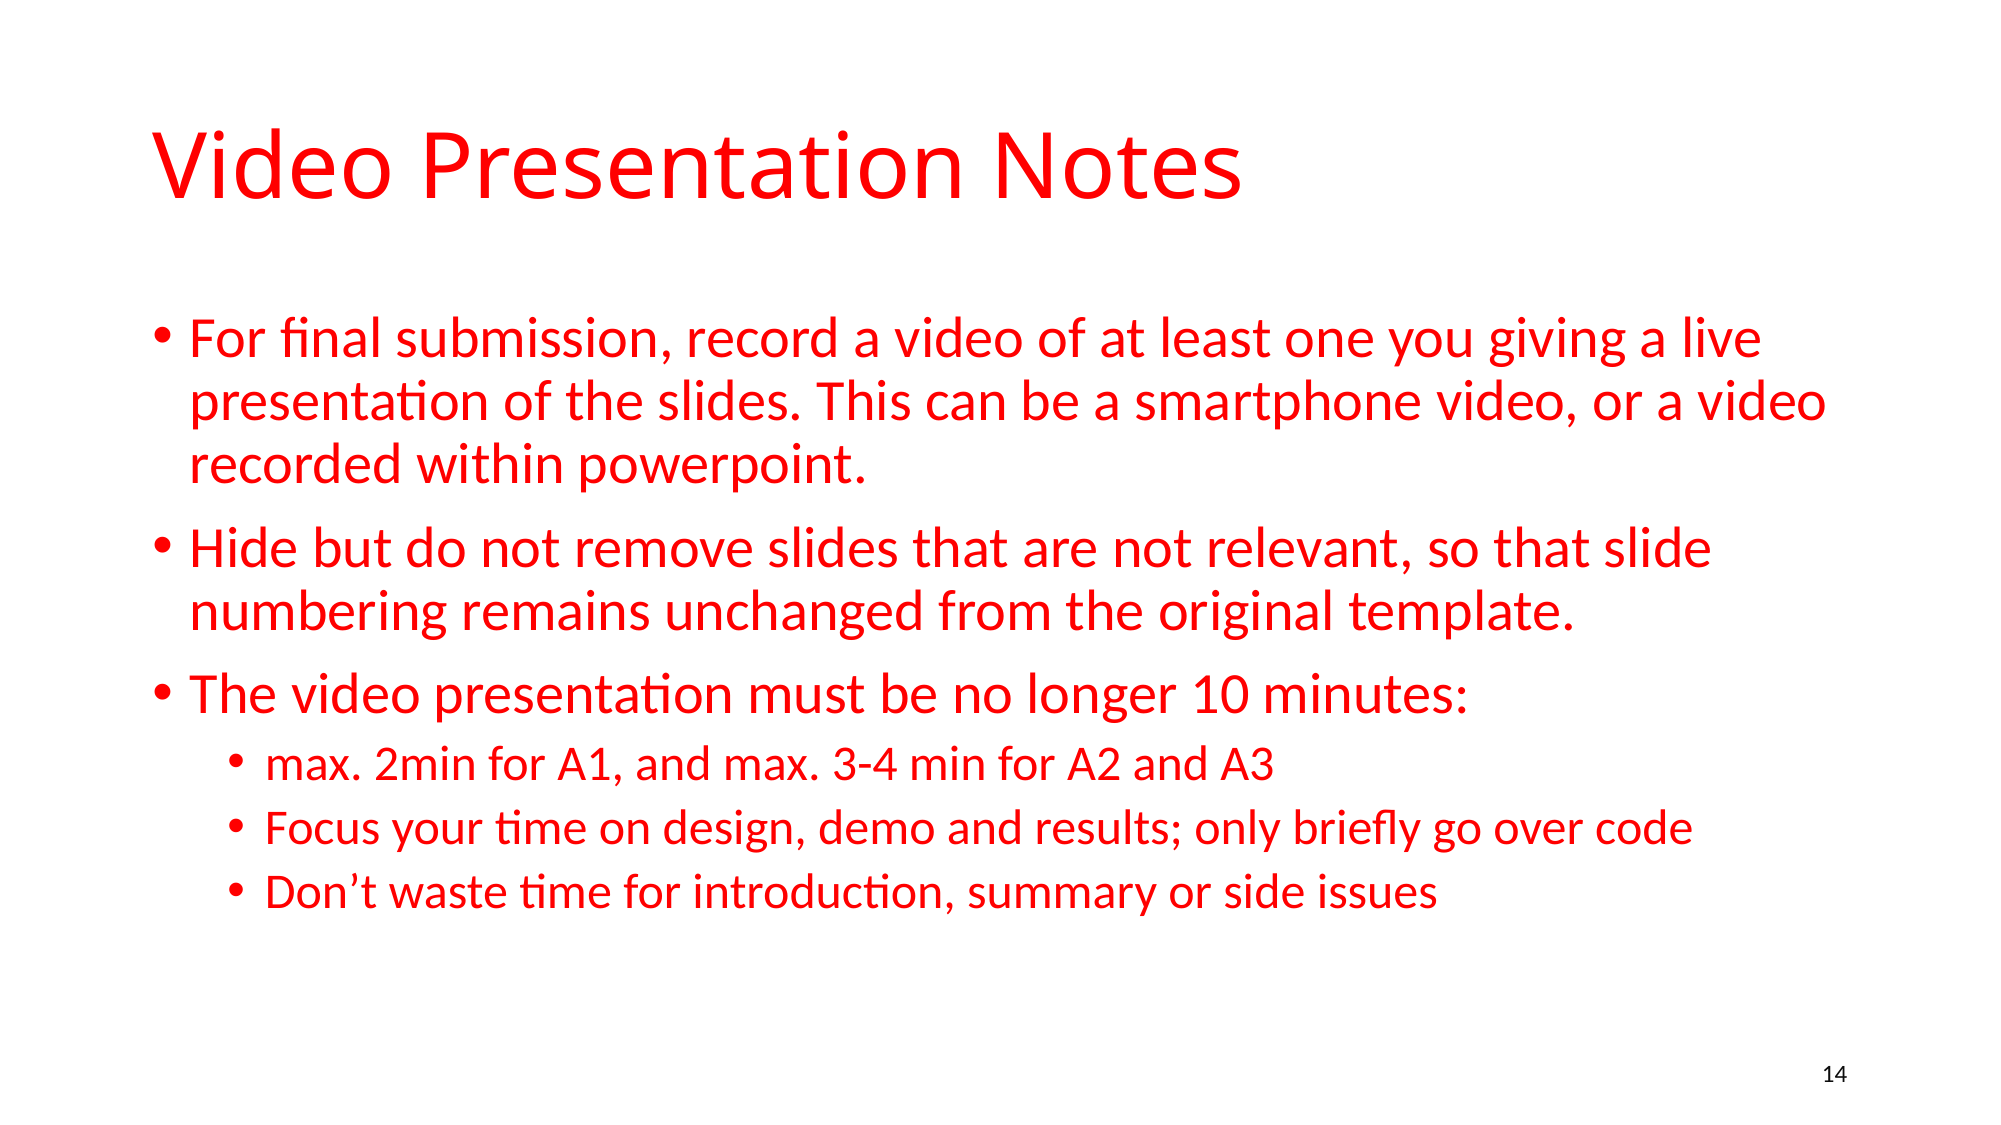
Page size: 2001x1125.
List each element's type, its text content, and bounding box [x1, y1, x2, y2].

slide_number 14 [1412, 1042, 1863, 1103]
list For final submission, record a video of at least one you giving a live presentation of the slides. This can be a smartphone video, or a video recorded within powerpoint. Hide but do not remove slides that are not relevant, so that slide numbering remains unchanged from the original template. The video presentation must be no longer 10 minutes: max. 2min for A1, and max. 3-4 min for A2 and A3 Focus your time on design, demo and results; only briefly go over code Don’t waste time for introduction, summary or side issues [137, 299, 1863, 1014]
title Video Presentation Notes [137, 59, 1863, 278]
